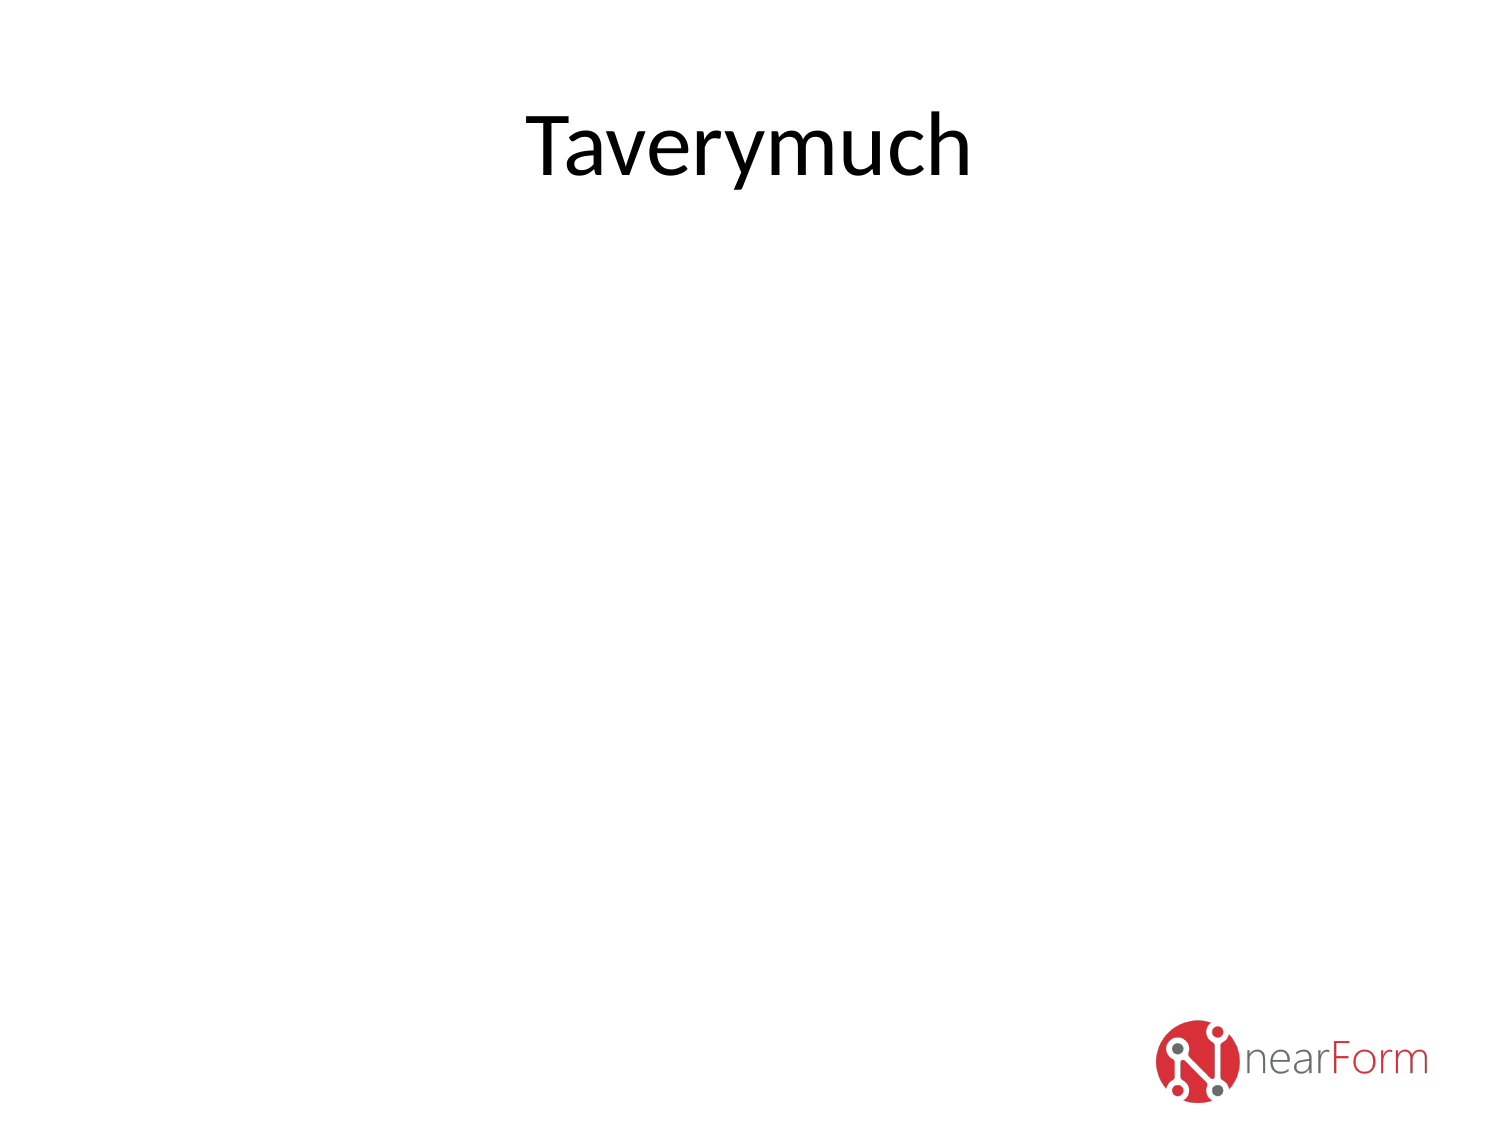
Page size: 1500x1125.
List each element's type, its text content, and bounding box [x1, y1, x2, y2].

title Taverymuch [75, 45, 1425, 233]
picture [1156, 1020, 1427, 1103]
